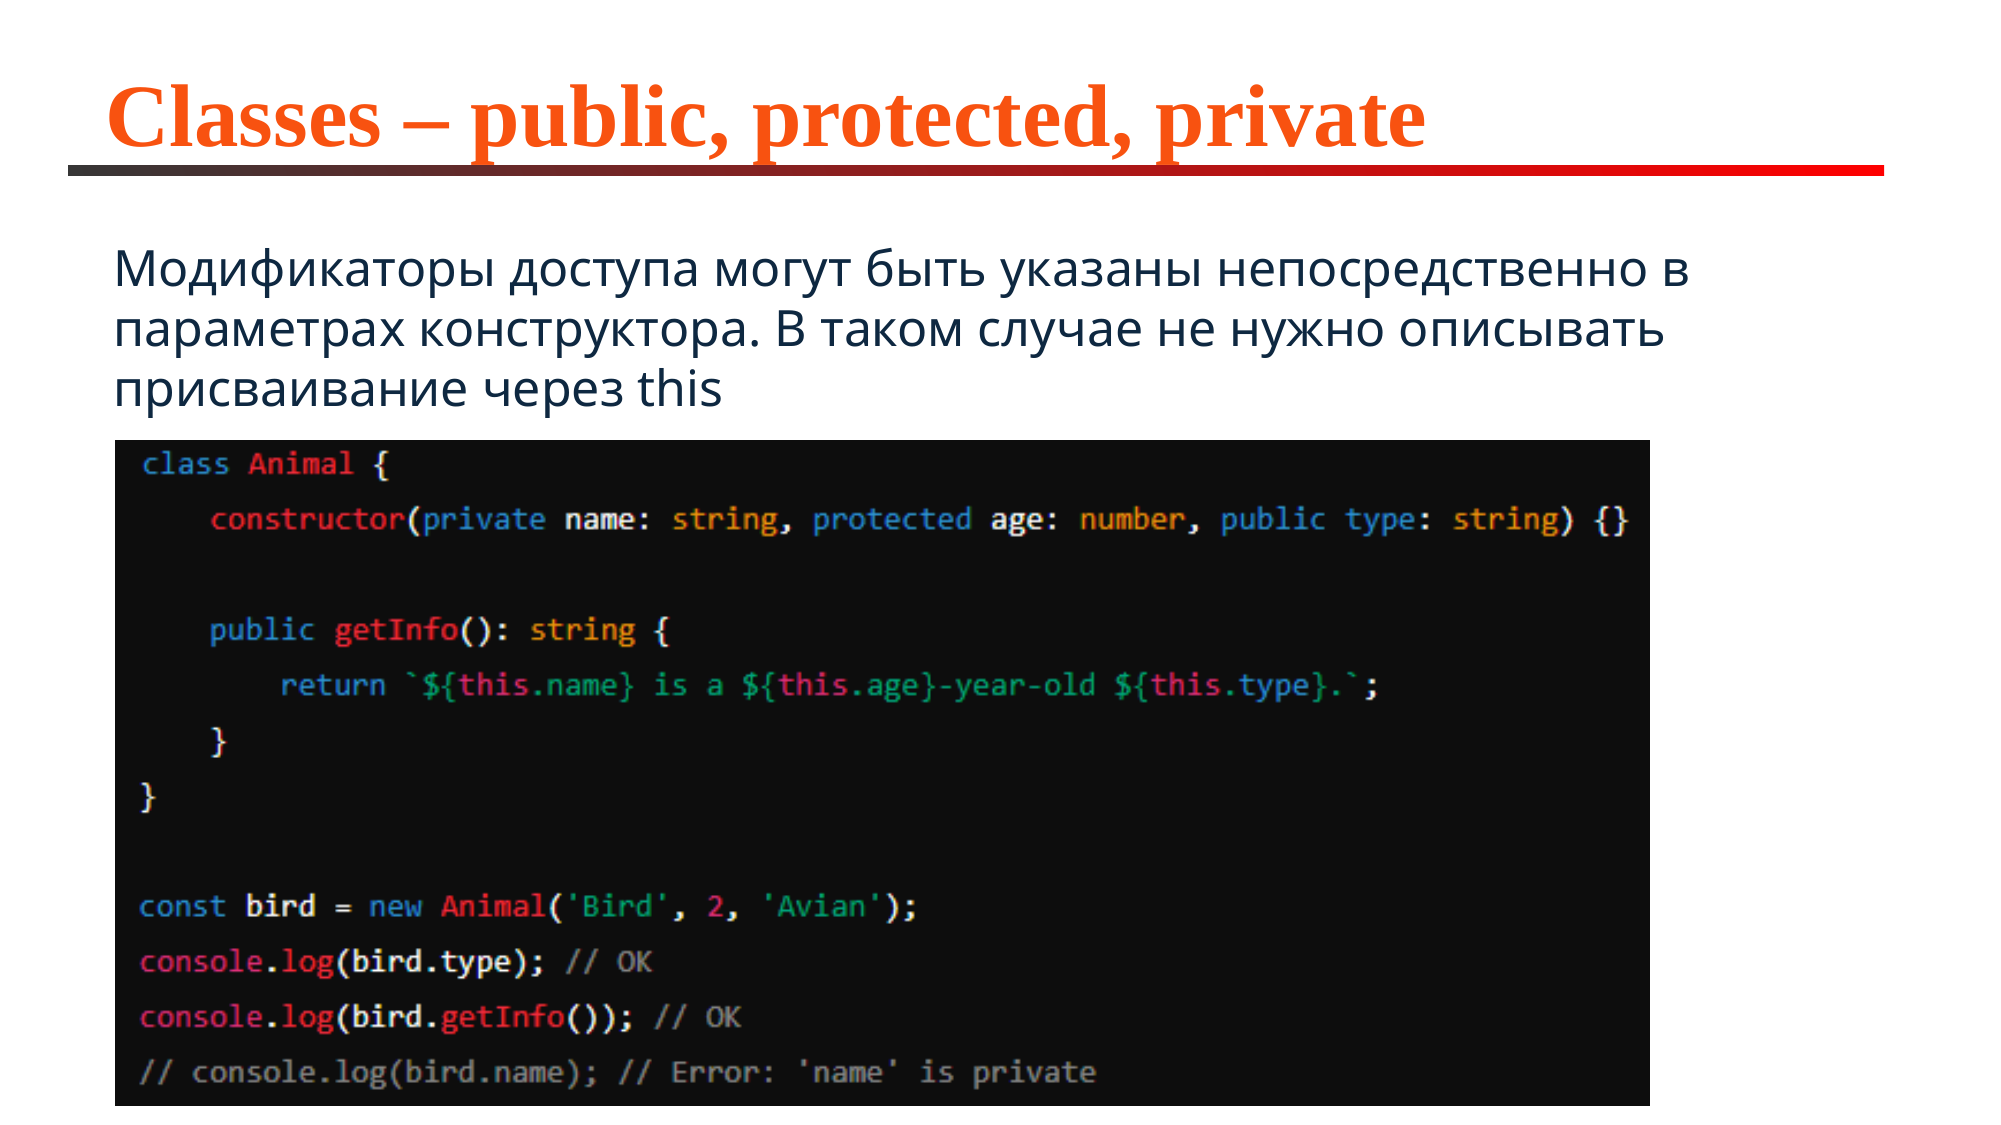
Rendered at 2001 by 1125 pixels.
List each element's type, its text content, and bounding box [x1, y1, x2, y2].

picture [115, 439, 1651, 1107]
text_box [68, 165, 1885, 176]
text_box Модификаторы доступа могут быть указаны непосредственно в параметрах конструктора. В таком случае не нужно описывать присваивание через this [68, 216, 1885, 1021]
title Classes – public, protected, private [85, 37, 1889, 163]
